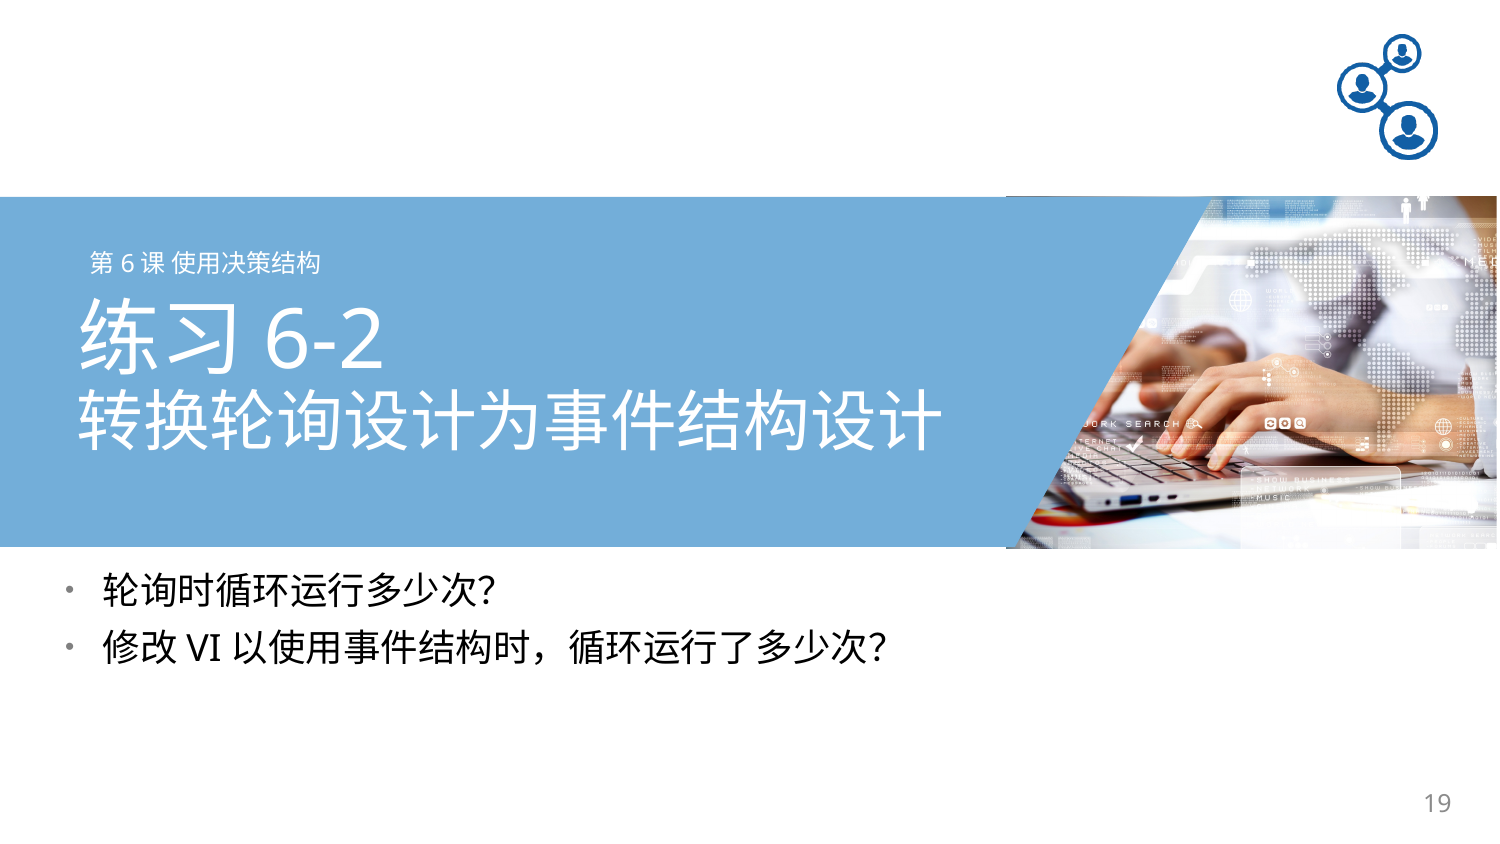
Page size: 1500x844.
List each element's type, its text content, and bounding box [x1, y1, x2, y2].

list 练习6-2 [62, 296, 1058, 382]
slide_number 19 [1400, 782, 1475, 828]
picture [1006, 196, 1497, 549]
list 转换轮询设计为事件结构设计 [61, 386, 1057, 472]
list 轮询时循环运行多少次？ 修改VI以使用事件结构时，循环运行了多少次？ [50, 559, 1425, 772]
picture [1337, 34, 1438, 160]
